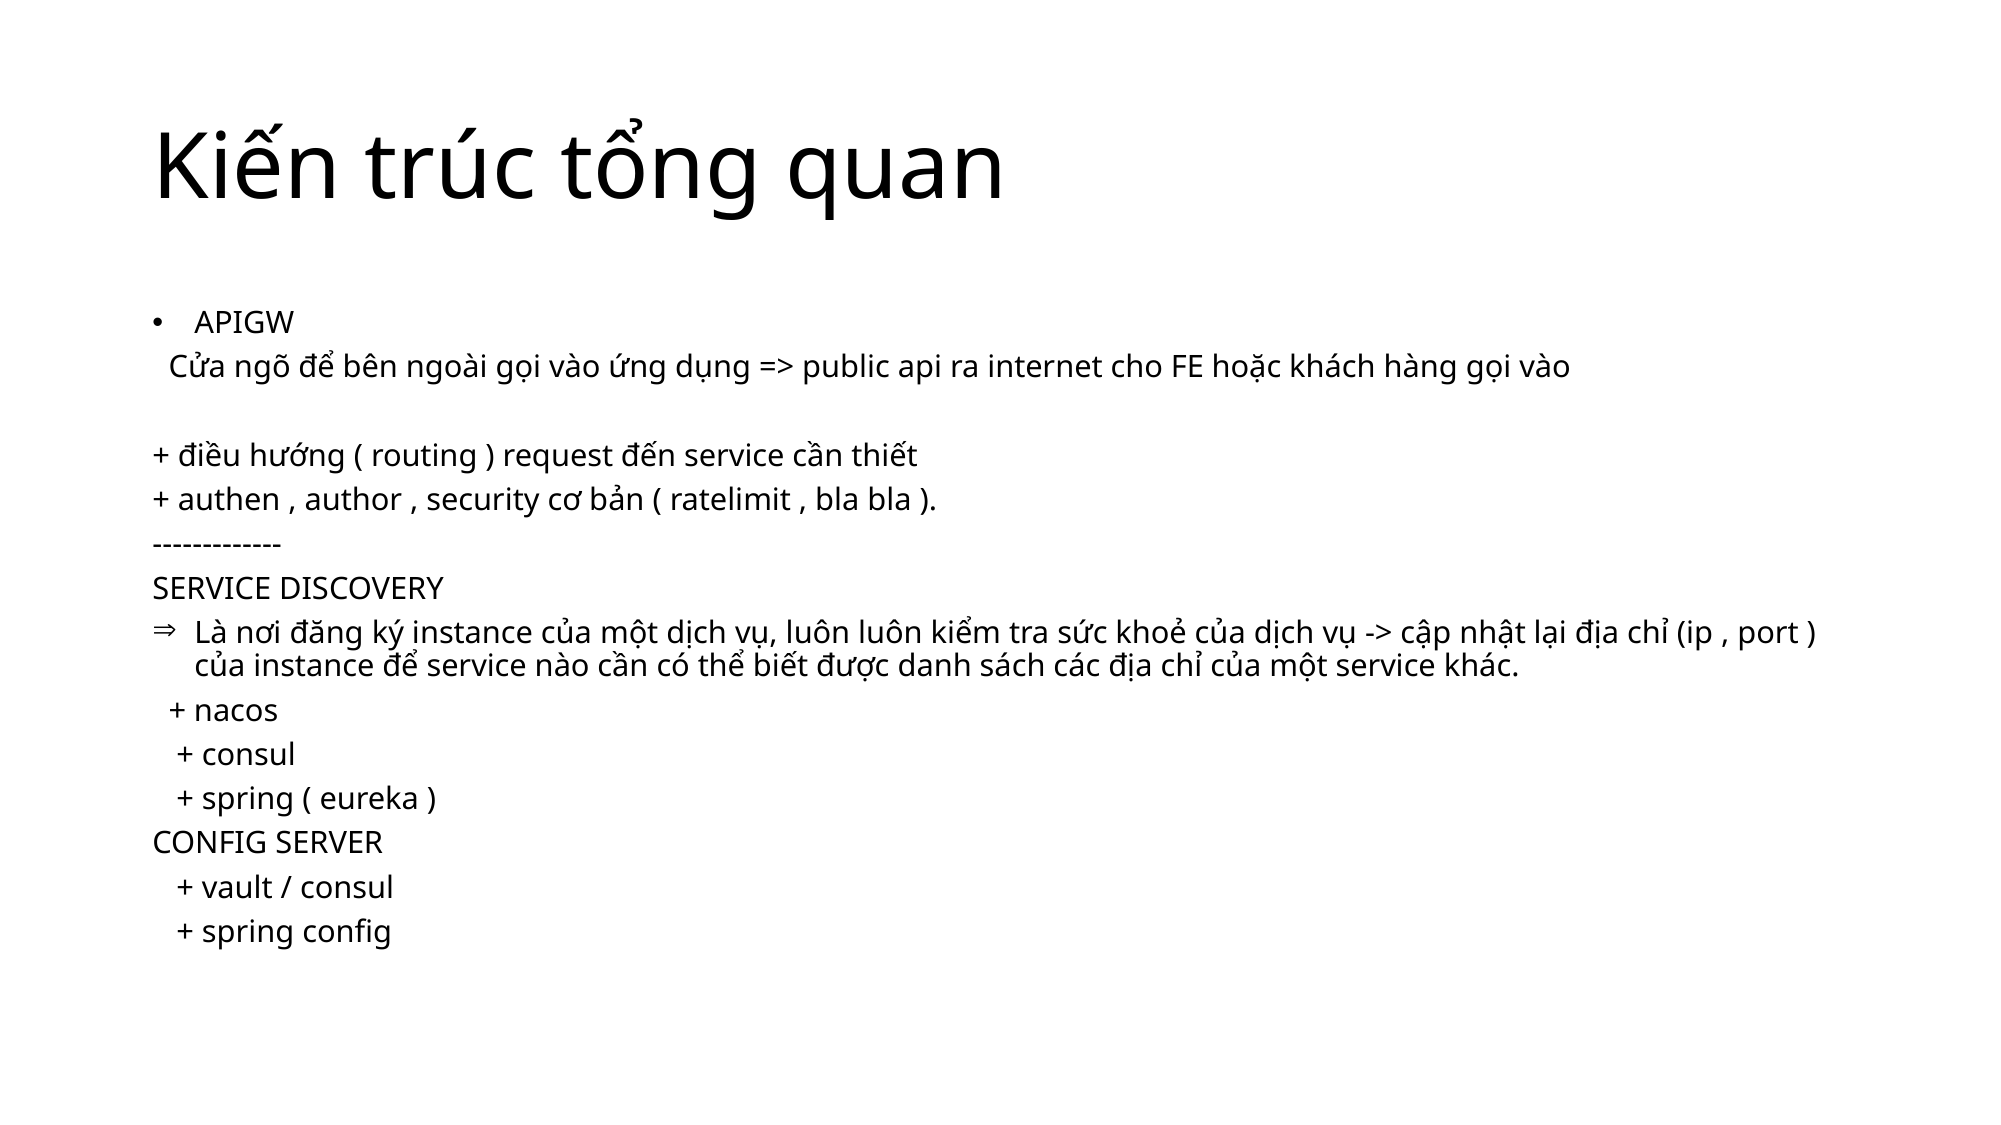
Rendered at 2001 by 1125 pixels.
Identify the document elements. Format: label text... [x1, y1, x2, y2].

list APIGW Cửa ngõ để bên ngoài gọi vào ứng dụng => public api ra internet cho FE hoặc khách hàng gọi vào + điều hướng ( routing ) request đến service cần thiết + authen , author , security cơ bản ( ratelimit , bla bla ). ------------- SERVICE DISCOVERY Là nơi đăng ký instance của một dịch vụ, luôn luôn kiểm tra sức khoẻ của dịch vụ -> cập nhật lại địa chỉ (ip , port ) của instance để service nào cần có thể biết được danh sách các địa chỉ của một service khác. + nacos + consul + spring ( eureka ) CONFIG SERVER + vault / consul + spring config [137, 299, 1863, 1014]
title Kiến trúc tổng quan [137, 59, 1863, 278]
